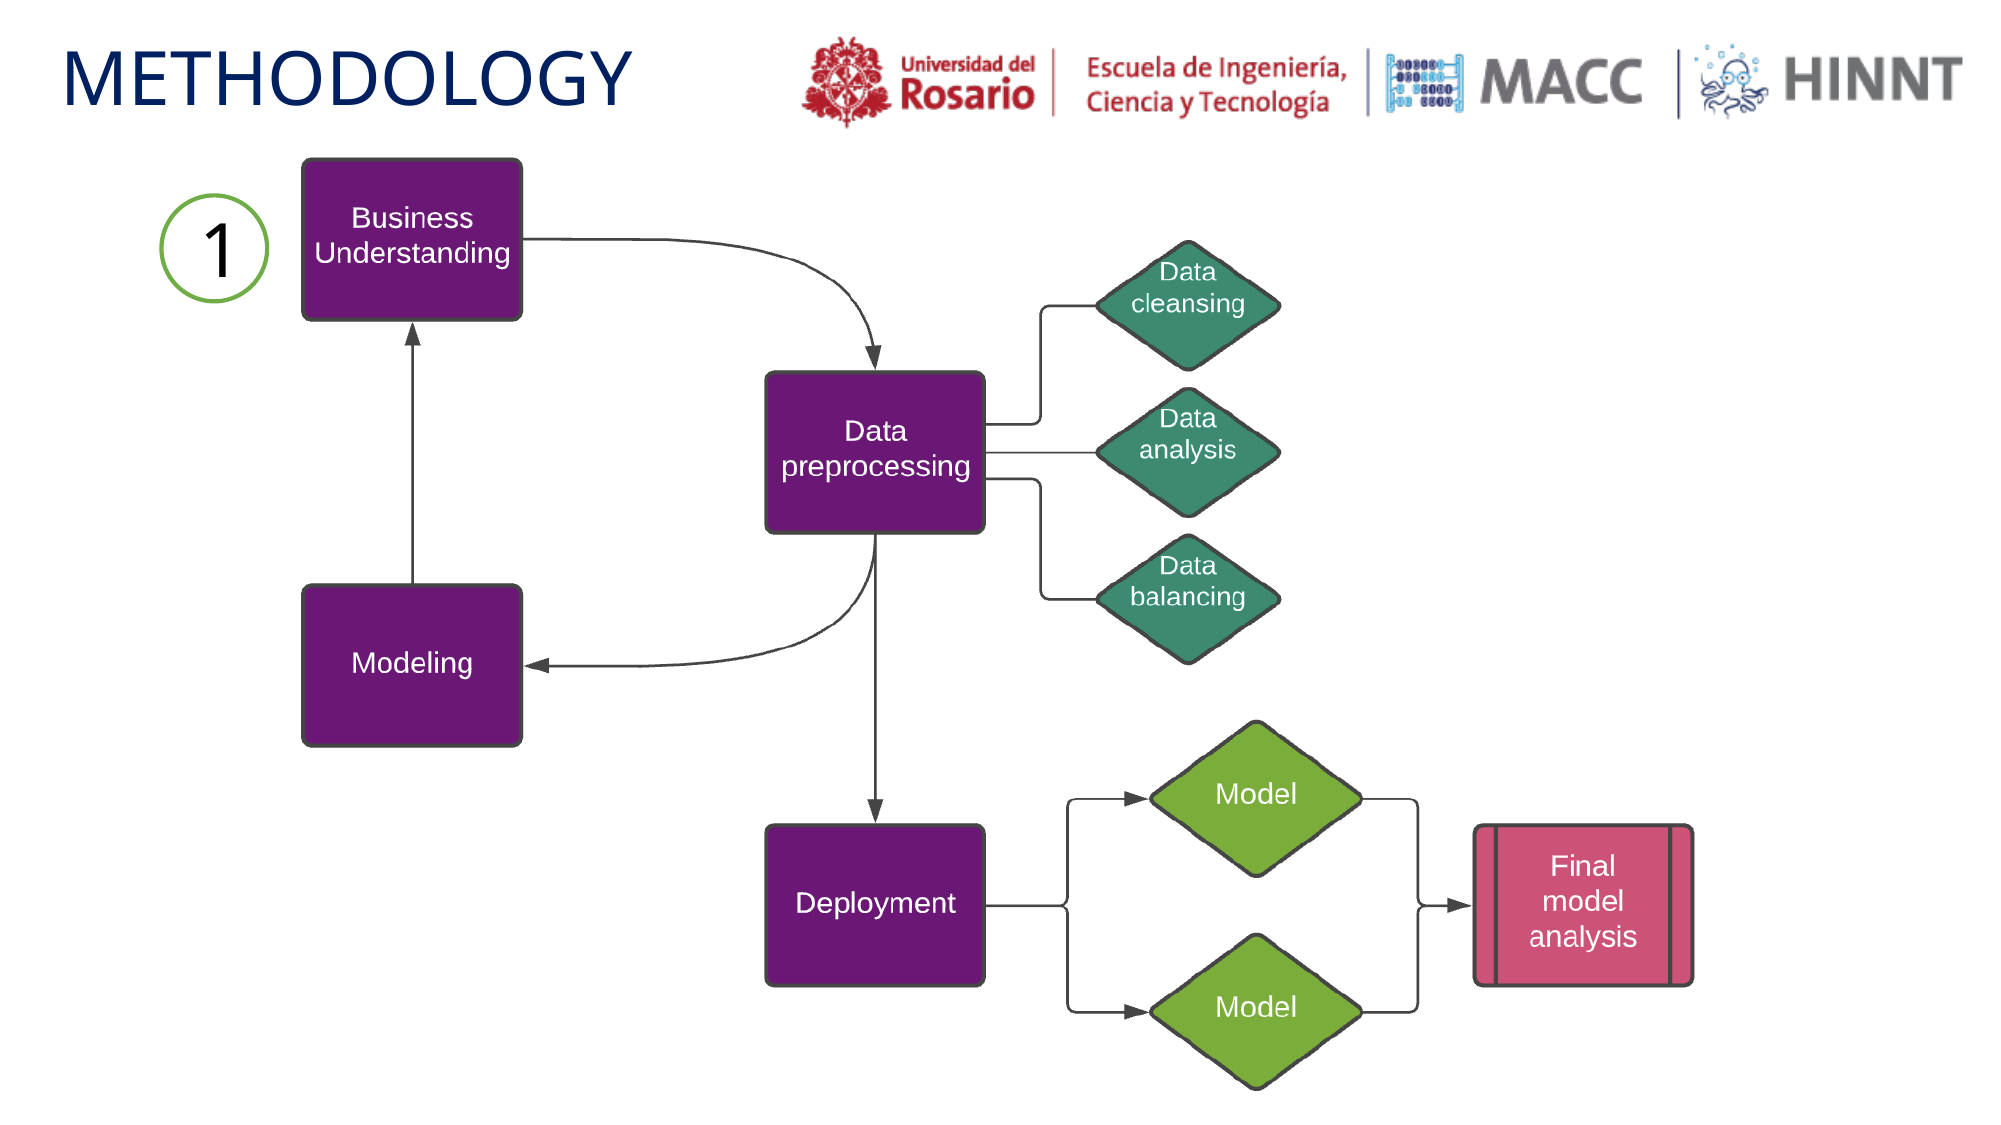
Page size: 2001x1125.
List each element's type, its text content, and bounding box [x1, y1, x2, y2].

text_box [195, 300, 234, 304]
picture [296, 1, 2000, 1102]
text_box 1 [185, 195, 272, 300]
text_box METHODOLOGY [45, 23, 722, 130]
text_box [159, 201, 185, 295]
